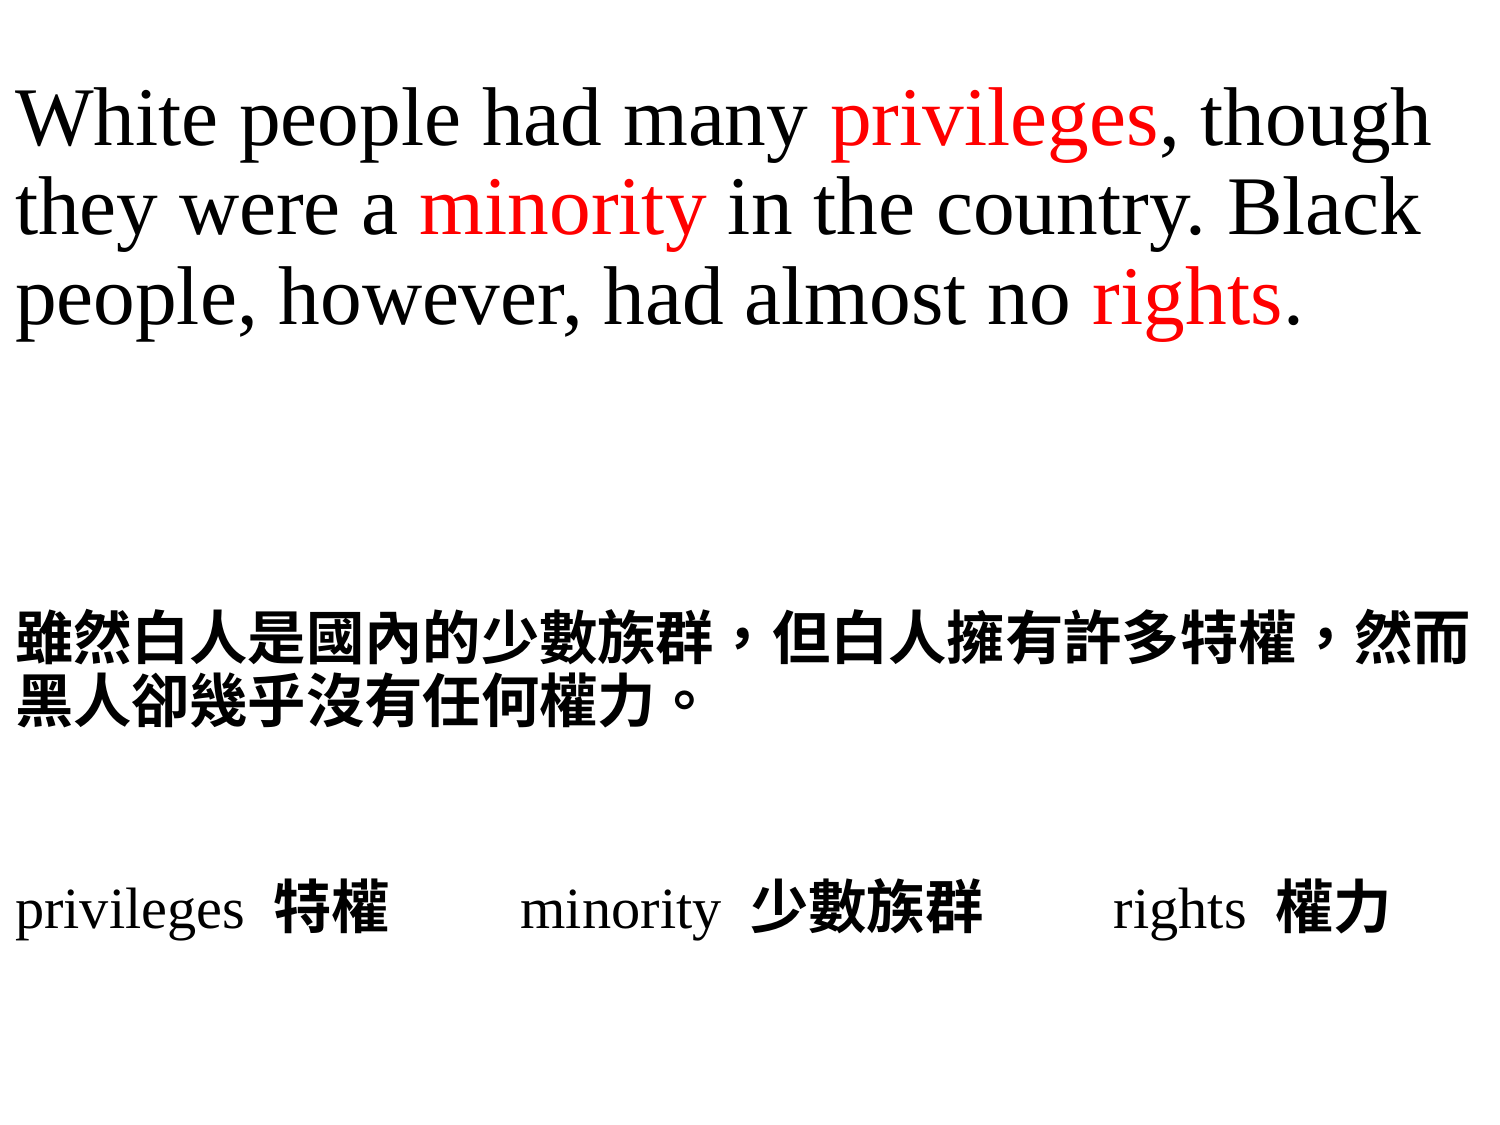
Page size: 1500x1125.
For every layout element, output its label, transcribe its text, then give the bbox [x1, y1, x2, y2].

subtitle White people had many privileges, though they were a minority in the country. Black people, however, had almost no rights. 雖然白人是國內的少數族群，但白人擁有許多特權，然而黑人卻幾乎沒有任何權力。 privileges 特權 minority 少數族群 rights 權力 [0, 0, 1500, 1125]
